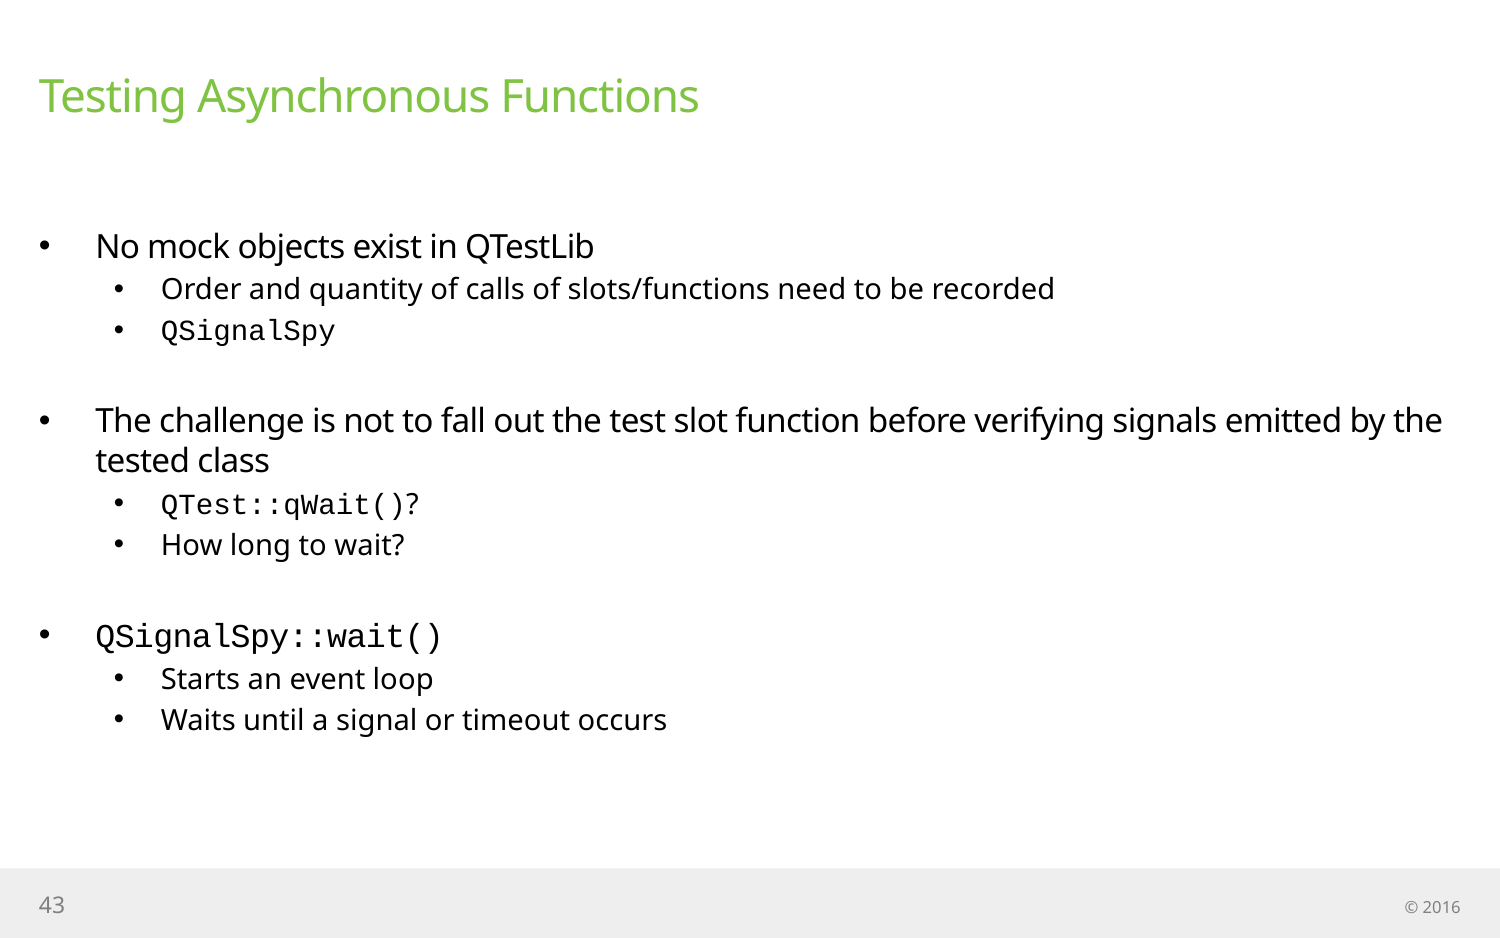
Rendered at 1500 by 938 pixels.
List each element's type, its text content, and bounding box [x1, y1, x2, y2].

title Testing Asynchronous Functions [39, 66, 1052, 195]
slide_number 43 [39, 892, 410, 921]
list No mock objects exist in QTestLib Order and quantity of calls of slots/functions need to be recorded QSignalSpy The challenge is not to fall out the test slot function before verifying signals emitted by the tested class QTest::qWait()? How long to wait? QSignalSpy::wait() Starts an event loop Waits until a signal or timeout occurs [39, 224, 1471, 846]
footer © 2016 [1188, 896, 1461, 917]
